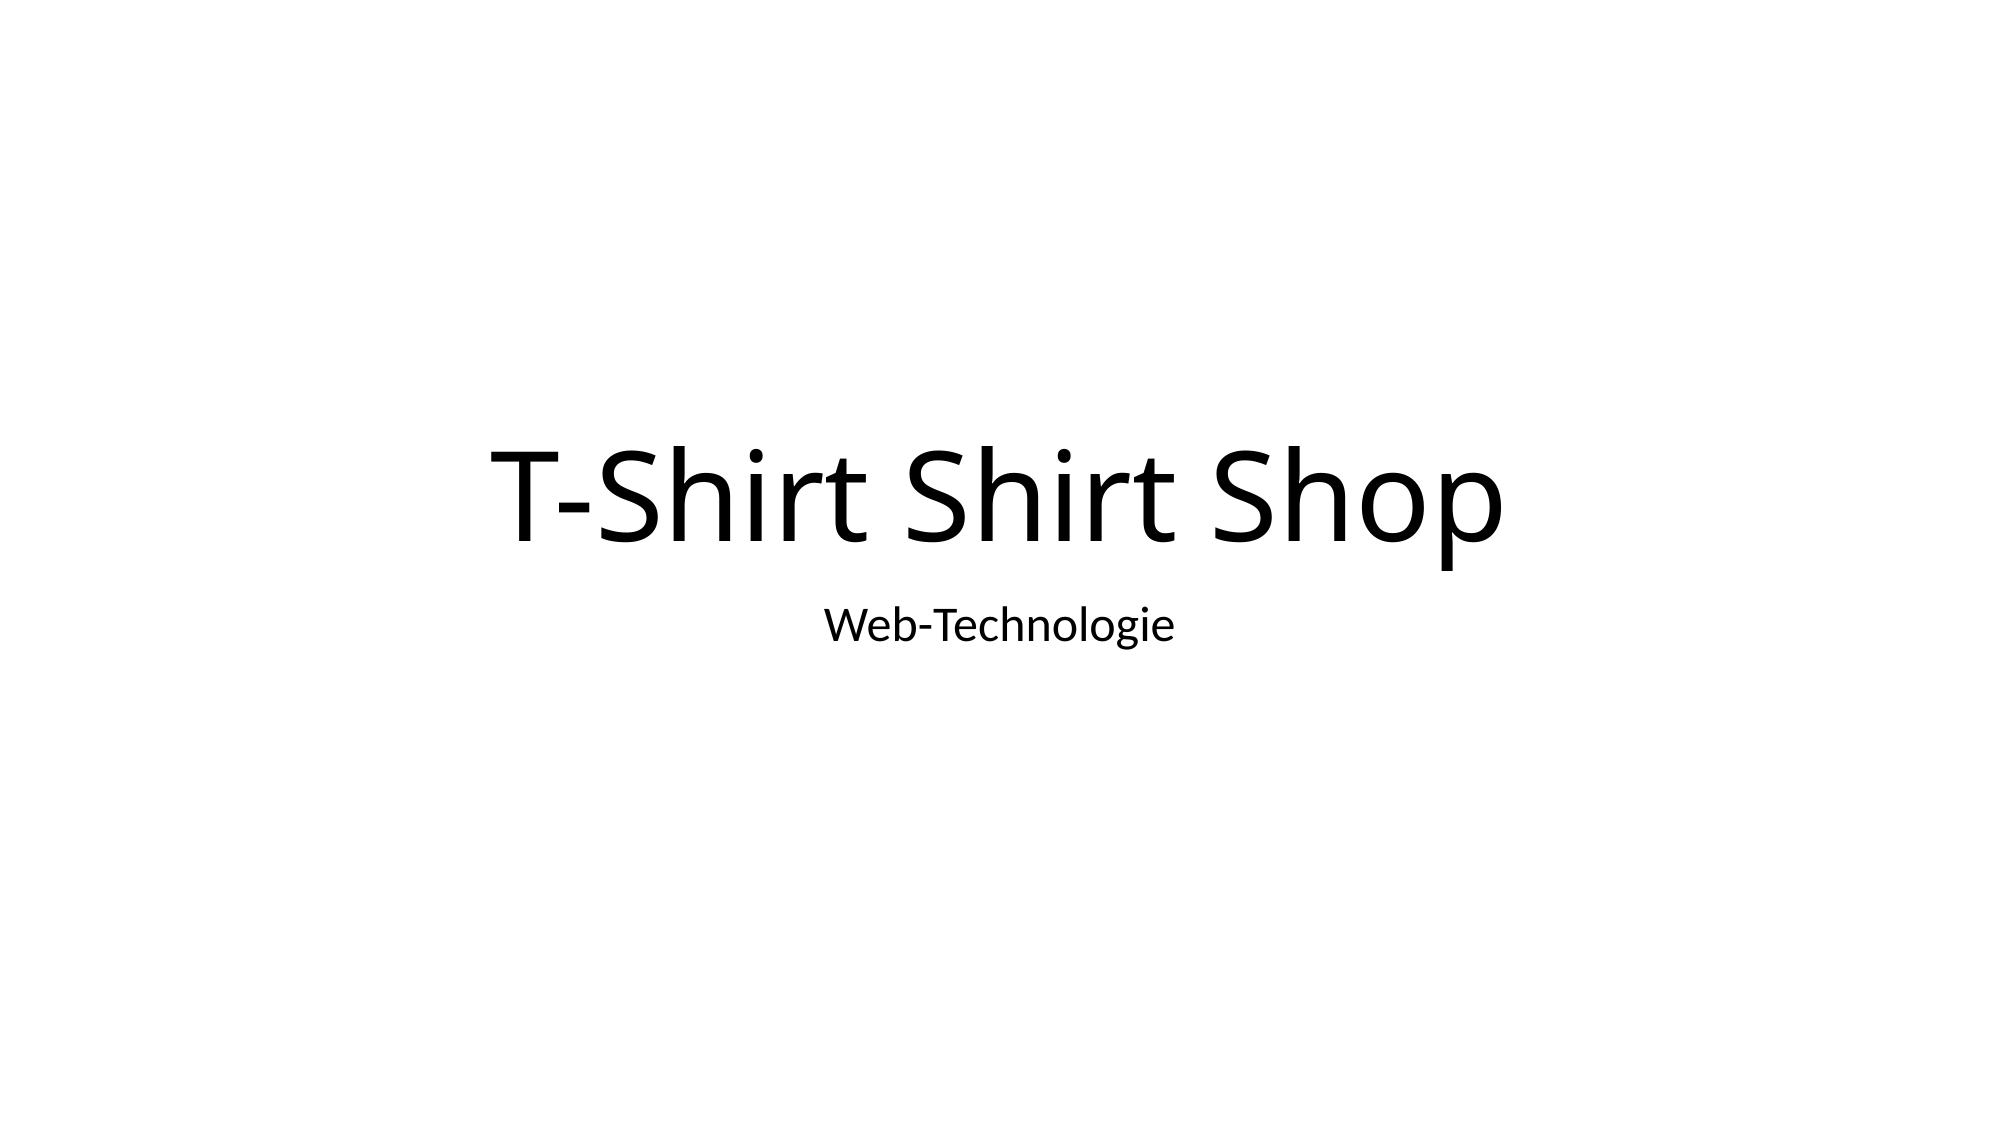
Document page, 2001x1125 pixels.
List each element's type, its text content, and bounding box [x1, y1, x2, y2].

title T-Shirt Shirt Shop [249, 184, 1750, 576]
subtitle Web-Technologie [249, 590, 1750, 863]
